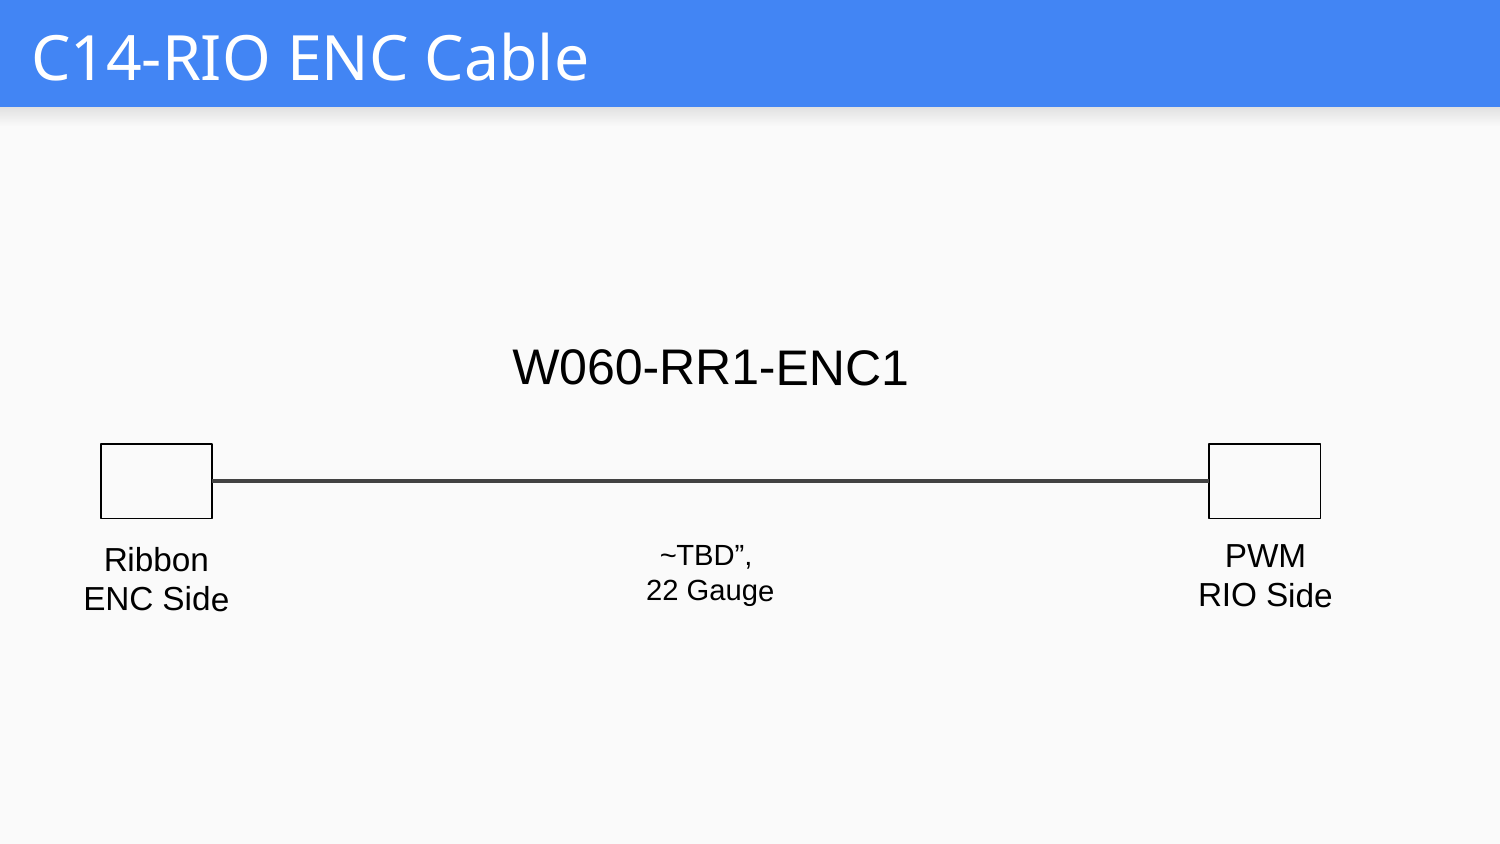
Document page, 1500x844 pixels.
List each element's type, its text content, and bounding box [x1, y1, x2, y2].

text_box [1209, 443, 1321, 519]
text_box PWM RIO Side [1040, 542, 1491, 606]
title C14-RIO ENC Cable [16, 5, 1464, 105]
text_box ~TBD”, 22 Gauge [617, 518, 805, 626]
text_box Ribbon ENC Side [6, 518, 307, 638]
text_box [100, 443, 213, 518]
text_box W060-RR1-ENC1 [317, 306, 1105, 424]
